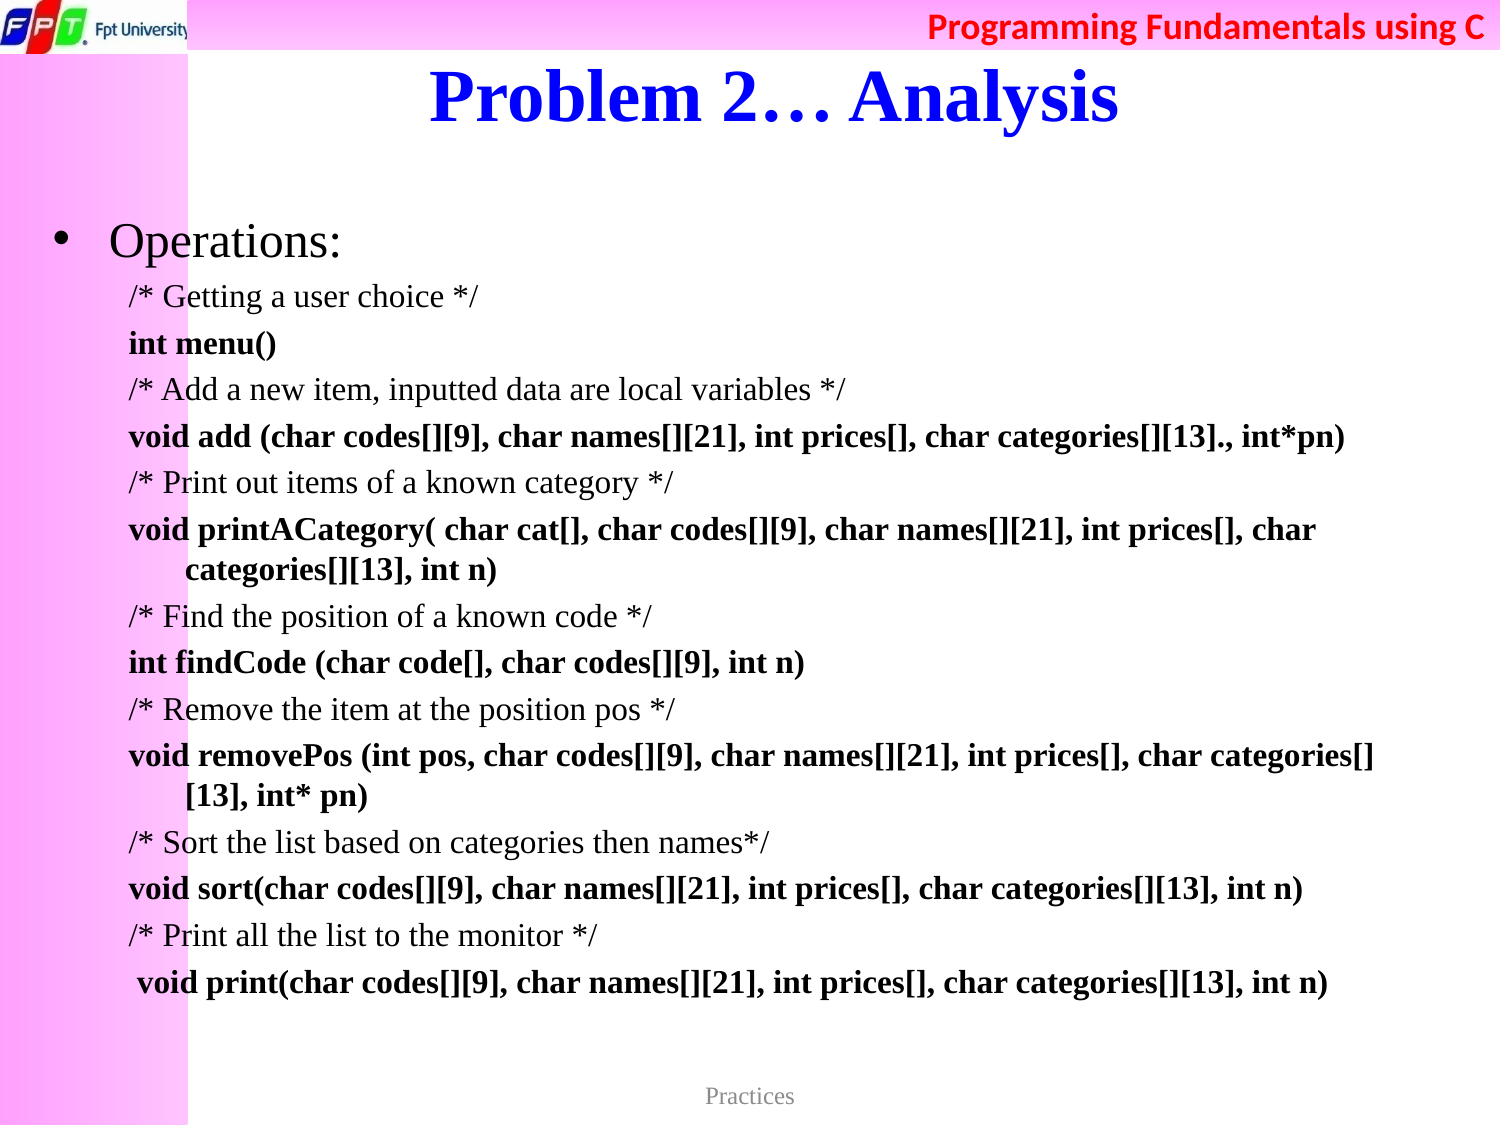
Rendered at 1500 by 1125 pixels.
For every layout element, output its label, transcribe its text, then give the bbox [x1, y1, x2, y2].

picture [0, 0, 188, 54]
list Operations: /* Getting a user choice */ int menu() /* Add a new item, inputted data are local variables */ void add (char codes[][9], char names[][21], int prices[], char categories[][13]., int*pn) /* Print out items of a known category */ void printACategory( char cat[], char codes[][9], char names[][21], int prices[], char categories[][13], int n) /* Find the position of a known code */ int findCode (char code[], char codes[][9], int n) /* Remove the item at the position pos */ void removePos (int pos, char codes[][9], char names[][21], int prices[], char categories[][13], int* pn) /* Sort the list based on categories then names*/ void sort(char codes[][9], char names[][21], int prices[], char categories[][13], int n) /* Print all the list to the monitor */ void print(char codes[][9], char names[][21], int prices[], char categories[][13], int n) [37, 200, 1425, 1050]
footer Practices [512, 1074, 988, 1116]
title Problem 2… Analysis [125, 45, 1425, 138]
